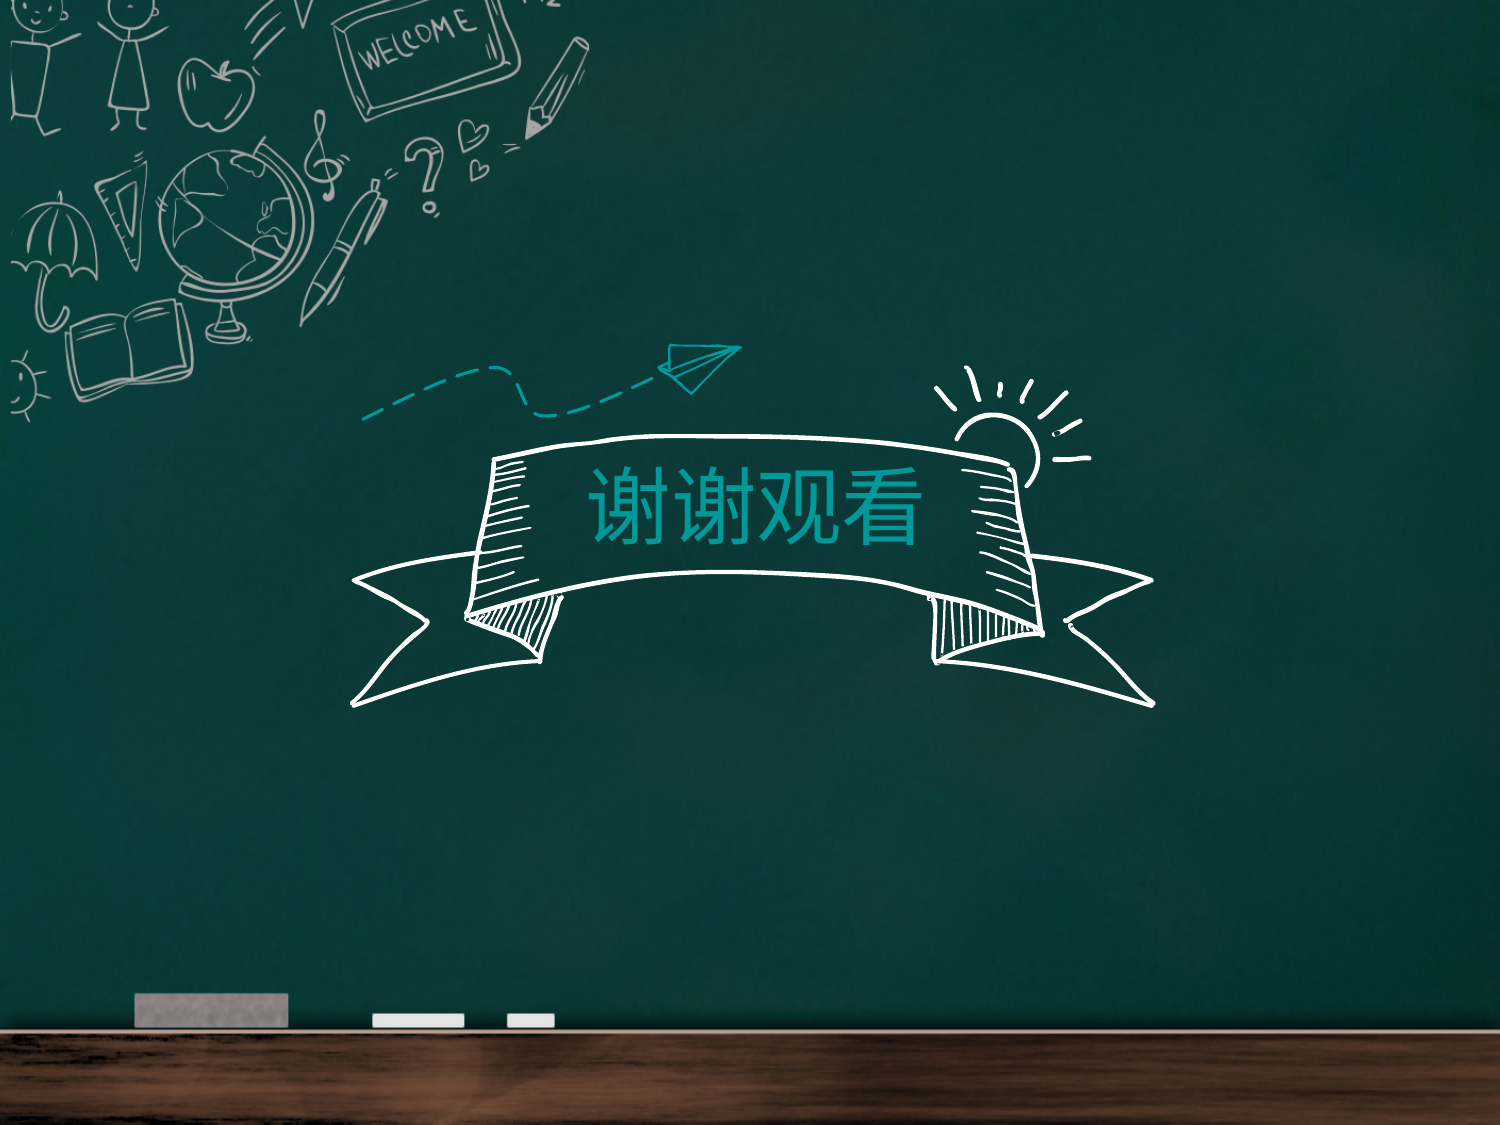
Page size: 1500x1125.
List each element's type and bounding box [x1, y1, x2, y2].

text_box [369, 313, 737, 468]
picture [0, 0, 1500, 1125]
